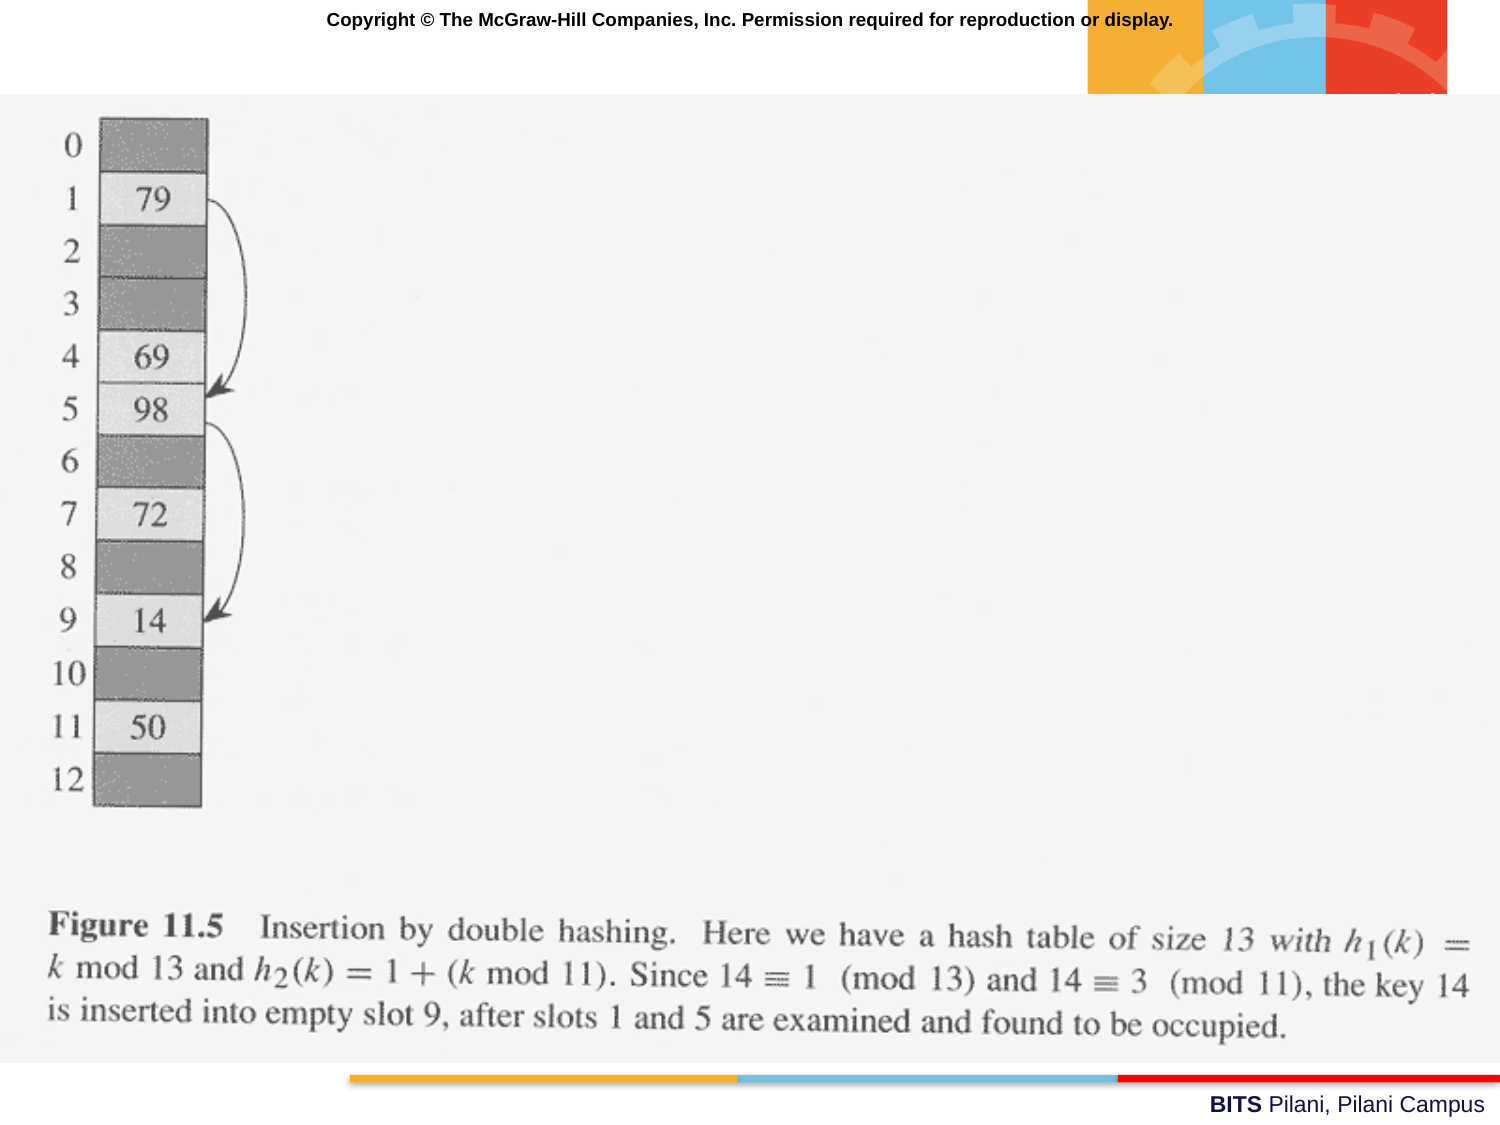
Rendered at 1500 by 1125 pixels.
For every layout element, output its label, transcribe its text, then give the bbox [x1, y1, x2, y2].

text_box Copyright © The McGraw-Hill Companies, Inc. Permission required for reproduction or display. [0, 0, 1500, 94]
picture [0, 94, 1500, 1063]
